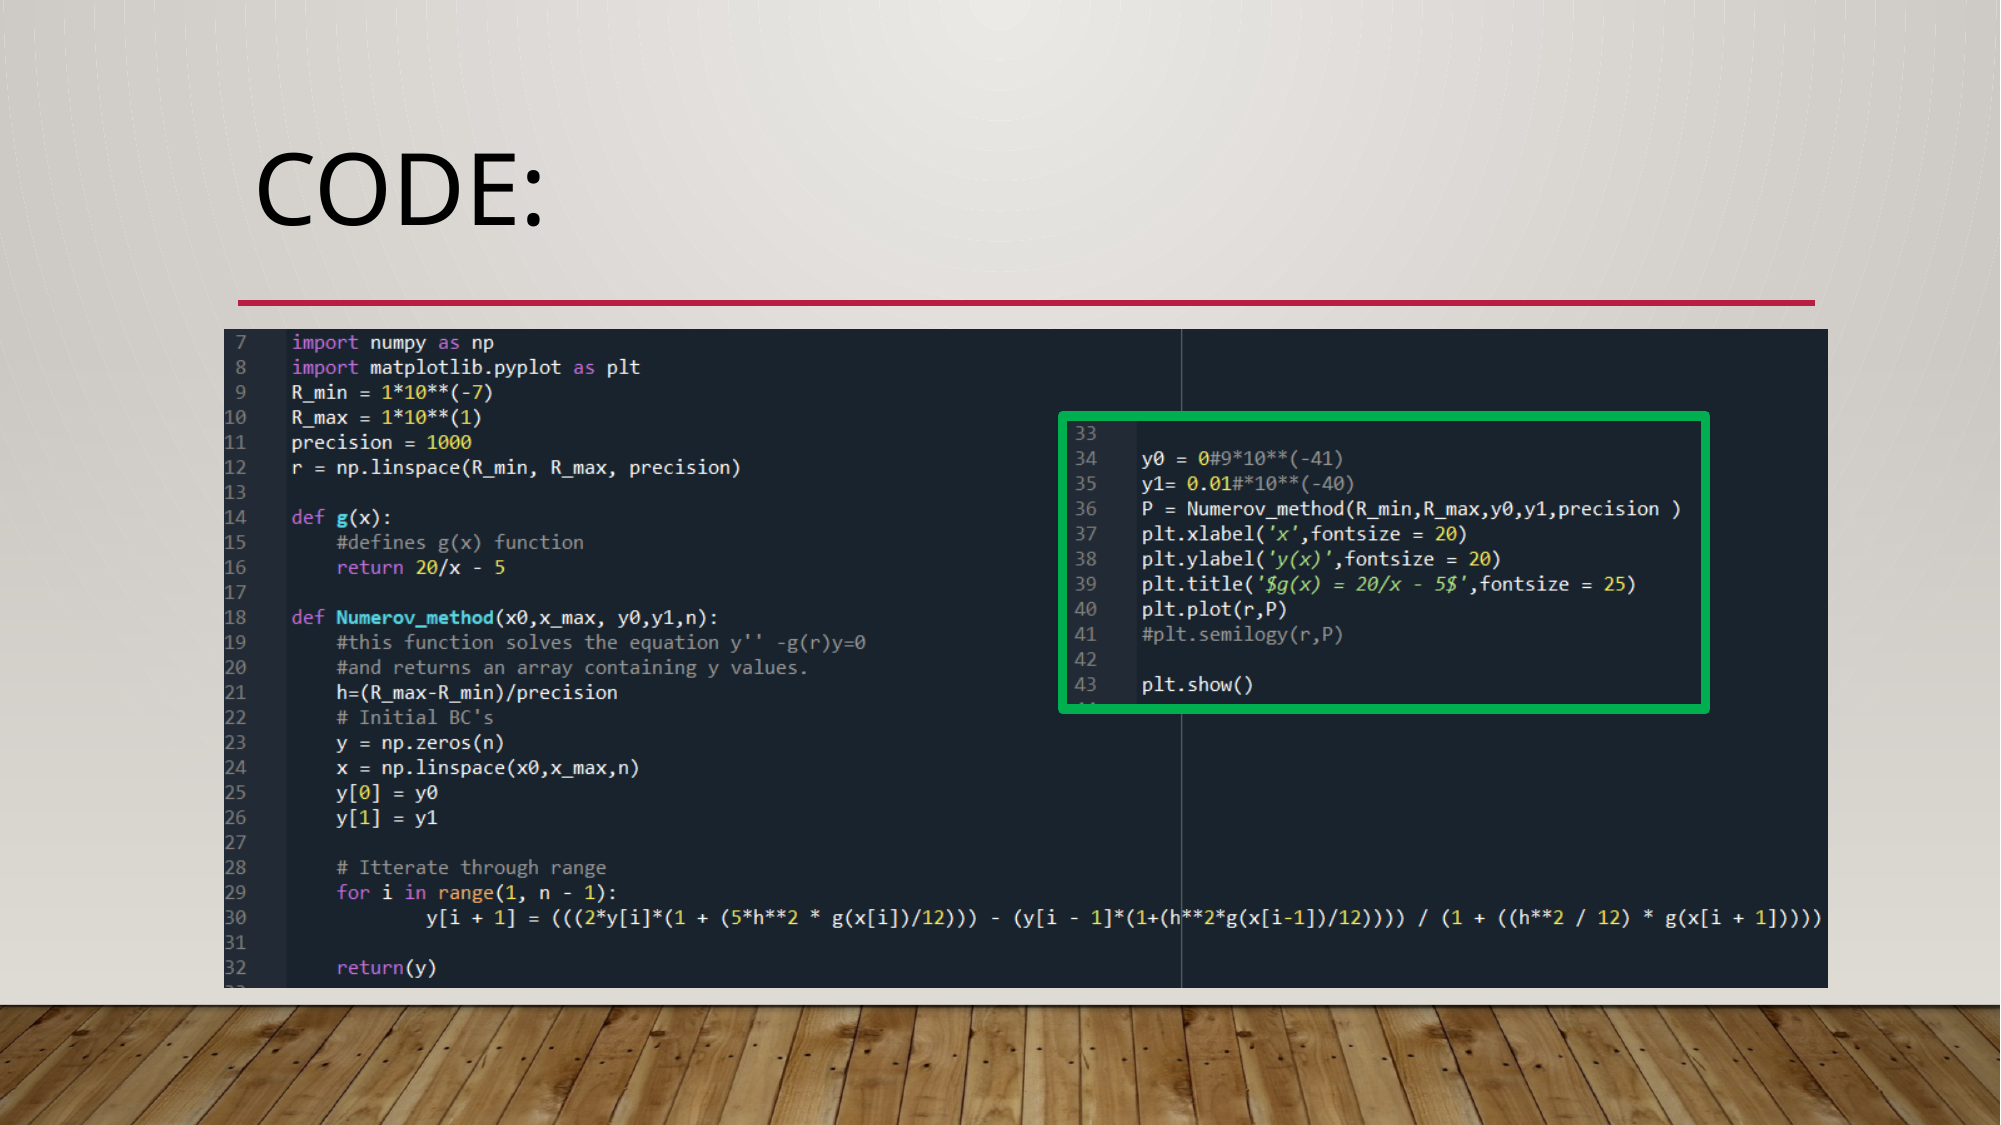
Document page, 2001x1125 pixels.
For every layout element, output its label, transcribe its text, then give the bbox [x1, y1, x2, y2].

picture [224, 328, 1828, 989]
title Code: [238, 131, 1814, 305]
picture [0, 1005, 2000, 1125]
